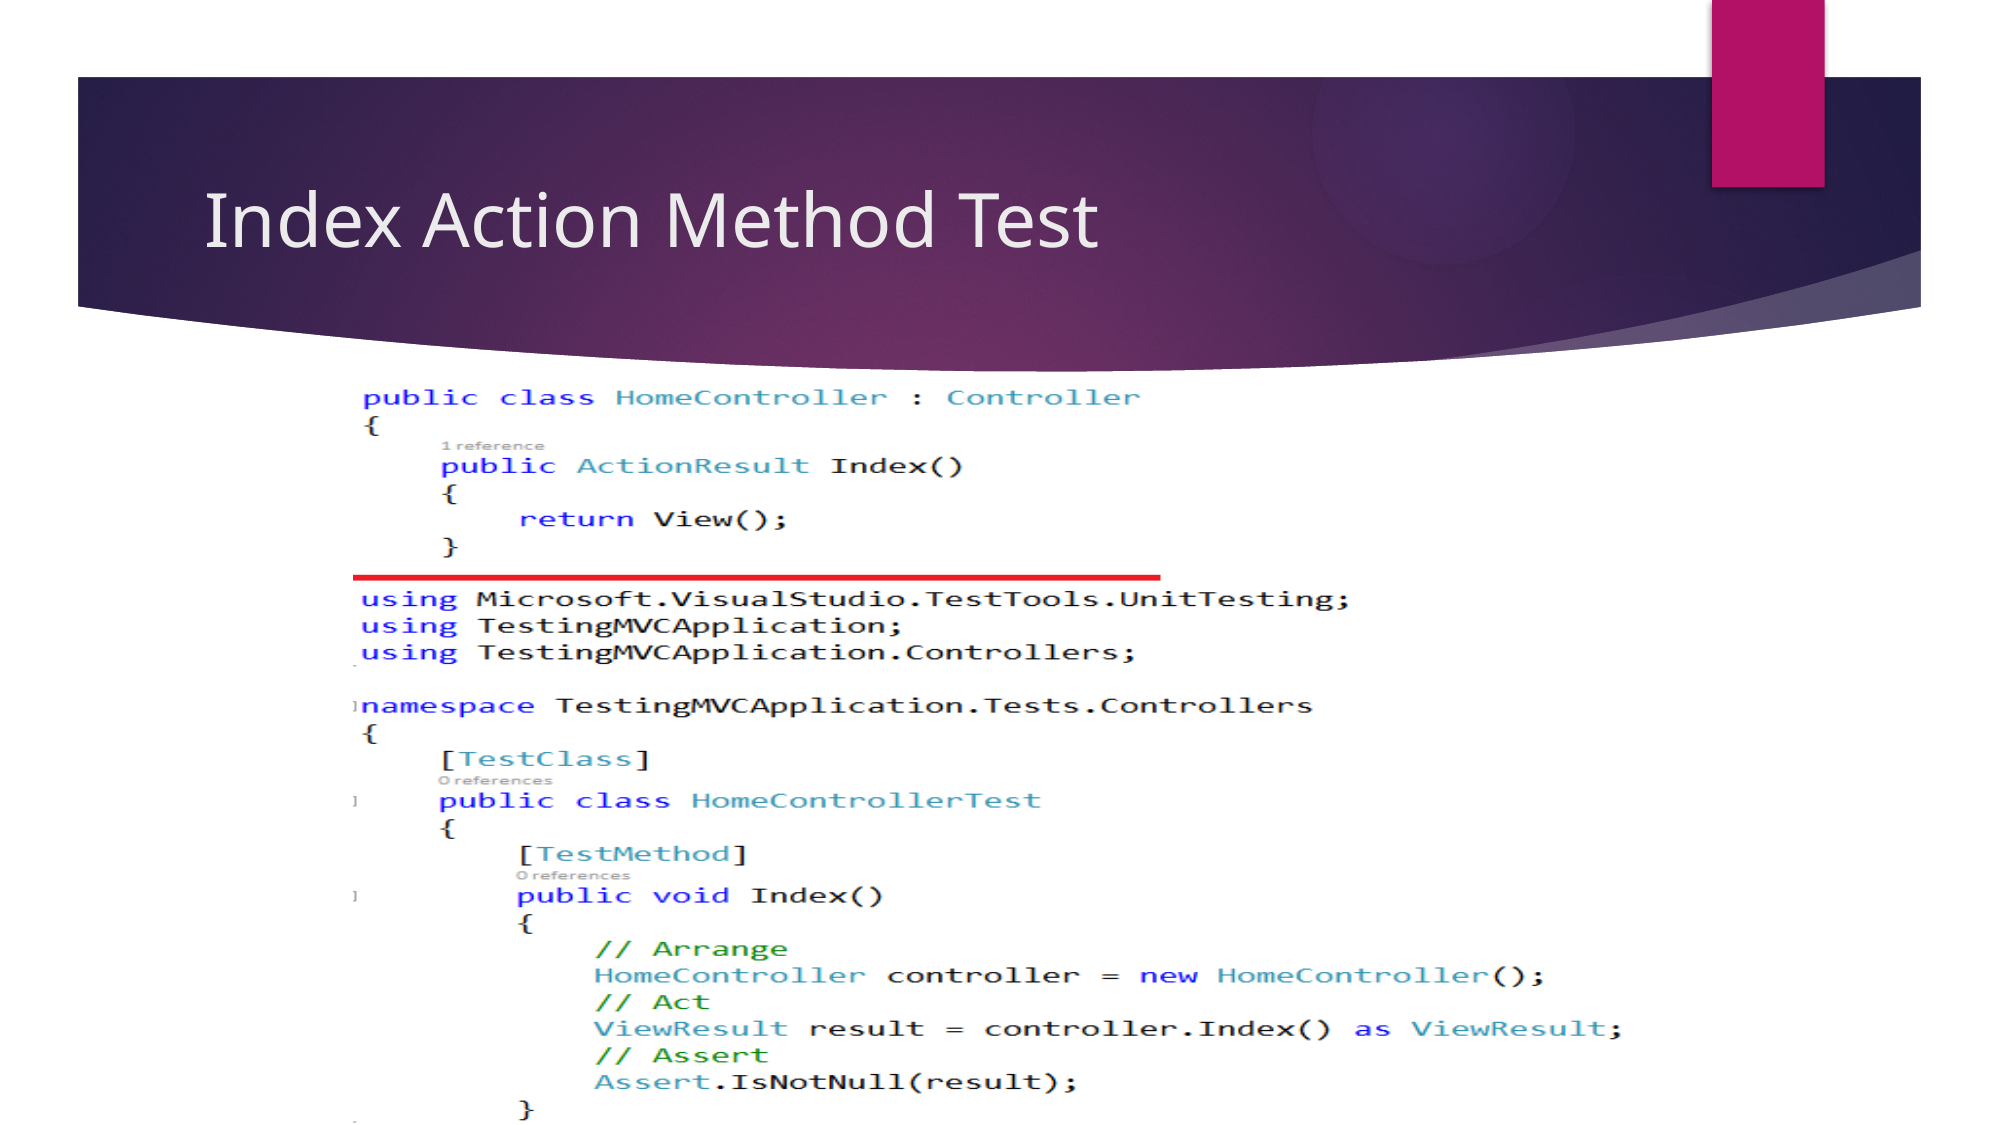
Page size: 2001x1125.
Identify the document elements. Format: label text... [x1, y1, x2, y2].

picture [353, 385, 1638, 1125]
title Index Action Method Test [189, 159, 1627, 276]
